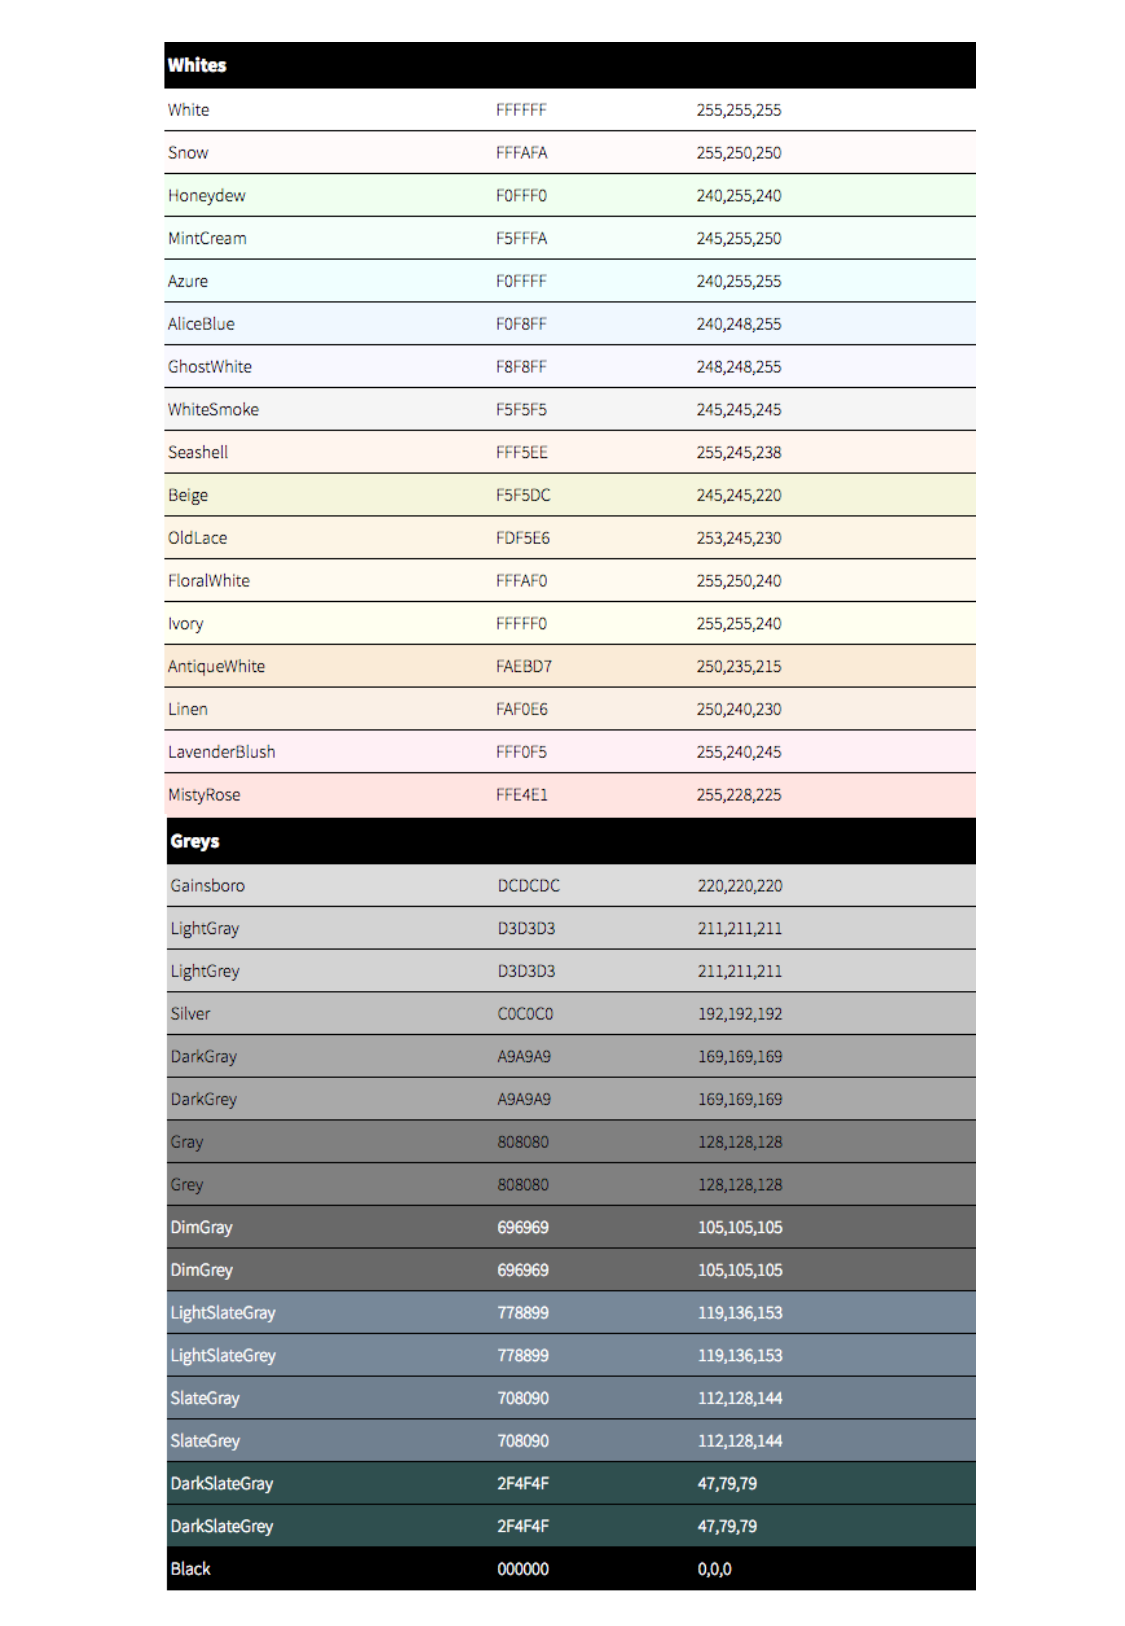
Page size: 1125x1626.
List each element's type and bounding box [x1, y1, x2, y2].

text_box [149, 42, 976, 1606]
